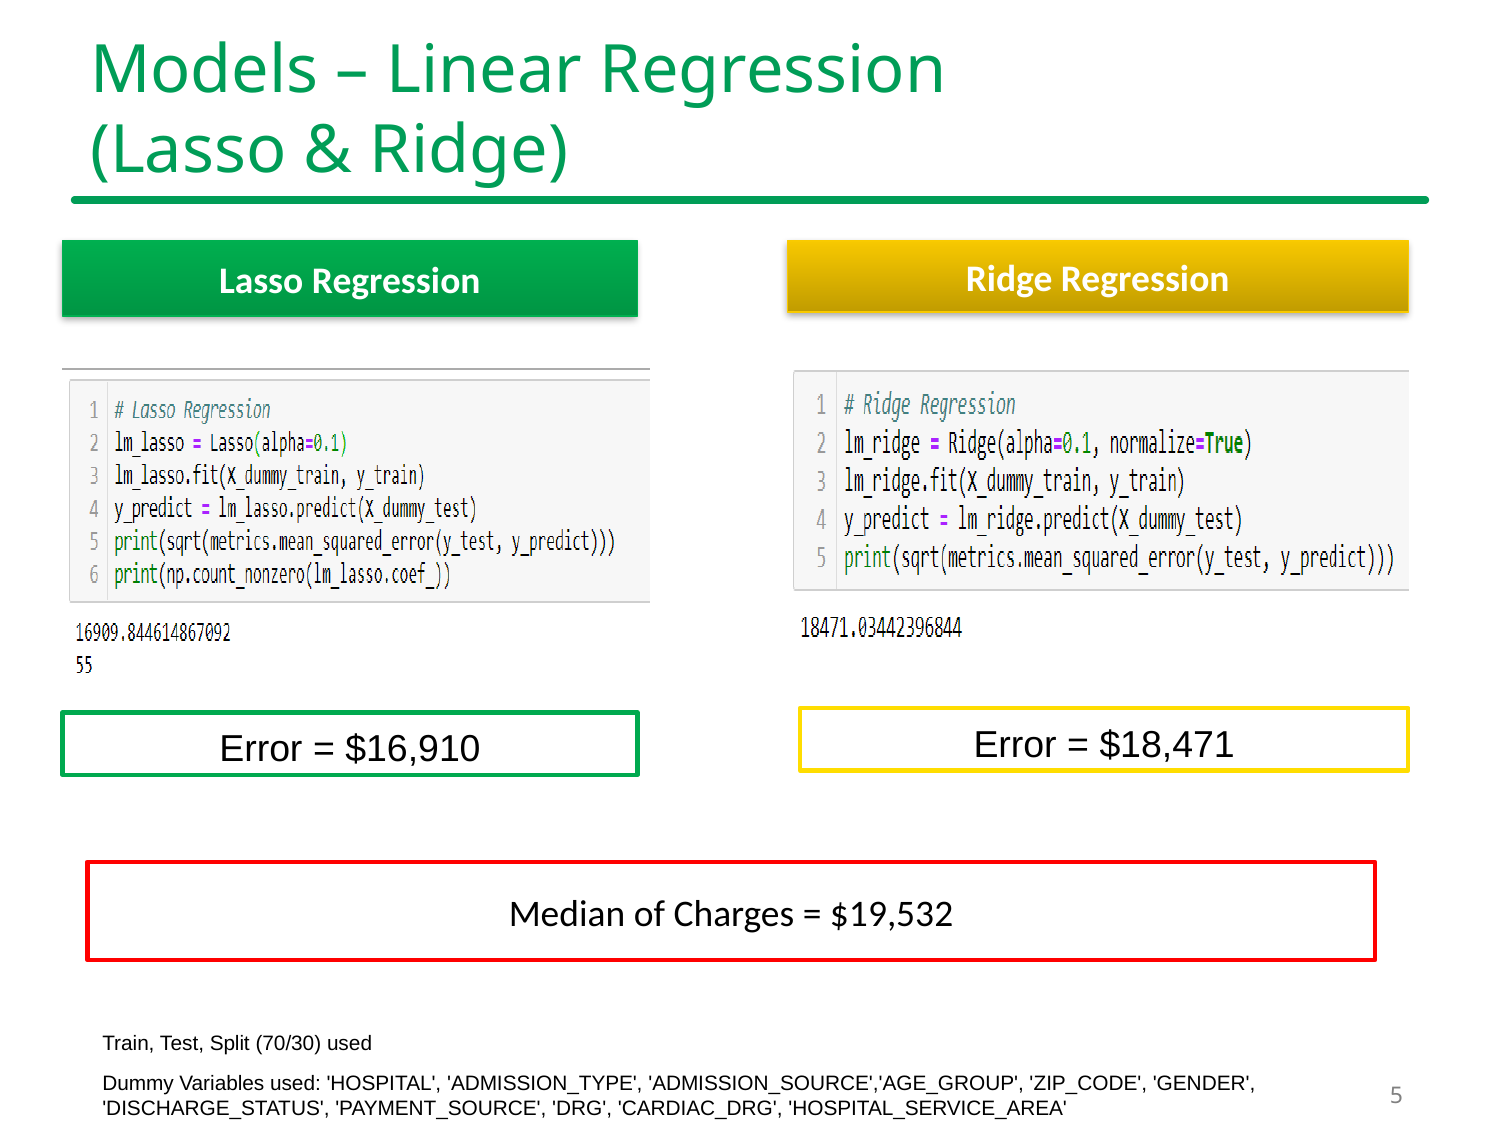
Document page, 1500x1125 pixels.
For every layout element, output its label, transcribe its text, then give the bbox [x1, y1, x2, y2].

picture [787, 359, 1409, 651]
text_box Error = $18,471 [816, 713, 1392, 773]
text_box Error = $16,910 [62, 716, 638, 776]
text_box Ridge Regression [787, 240, 1409, 313]
text_box [60, 710, 640, 777]
picture [62, 367, 651, 689]
text_box Train, Test, Split (70/30) used [87, 1022, 550, 1063]
text_box Median of Charges = $19,532 [85, 860, 1377, 962]
text_box Dummy Variables used: 'HOSPITAL', 'ADMISSION_TYPE', 'ADMISSION_SOURCE','AGE_GROUP', 'ZIP_CODE', 'GENDER', 'DISCHARGE_STATUS', 'PAYMENT_SOURCE', 'DRG', 'CARDIAC_DRG', 'HOSPITAL_SERVICE_AREA' [87, 1062, 1388, 1125]
title Models – Linear Regression (Lasso & Ridge) [74, 24, 1426, 188]
slide_number 5 [1388, 1073, 1438, 1125]
text_box [798, 706, 1410, 773]
text_box Lasso Regression [62, 240, 638, 317]
